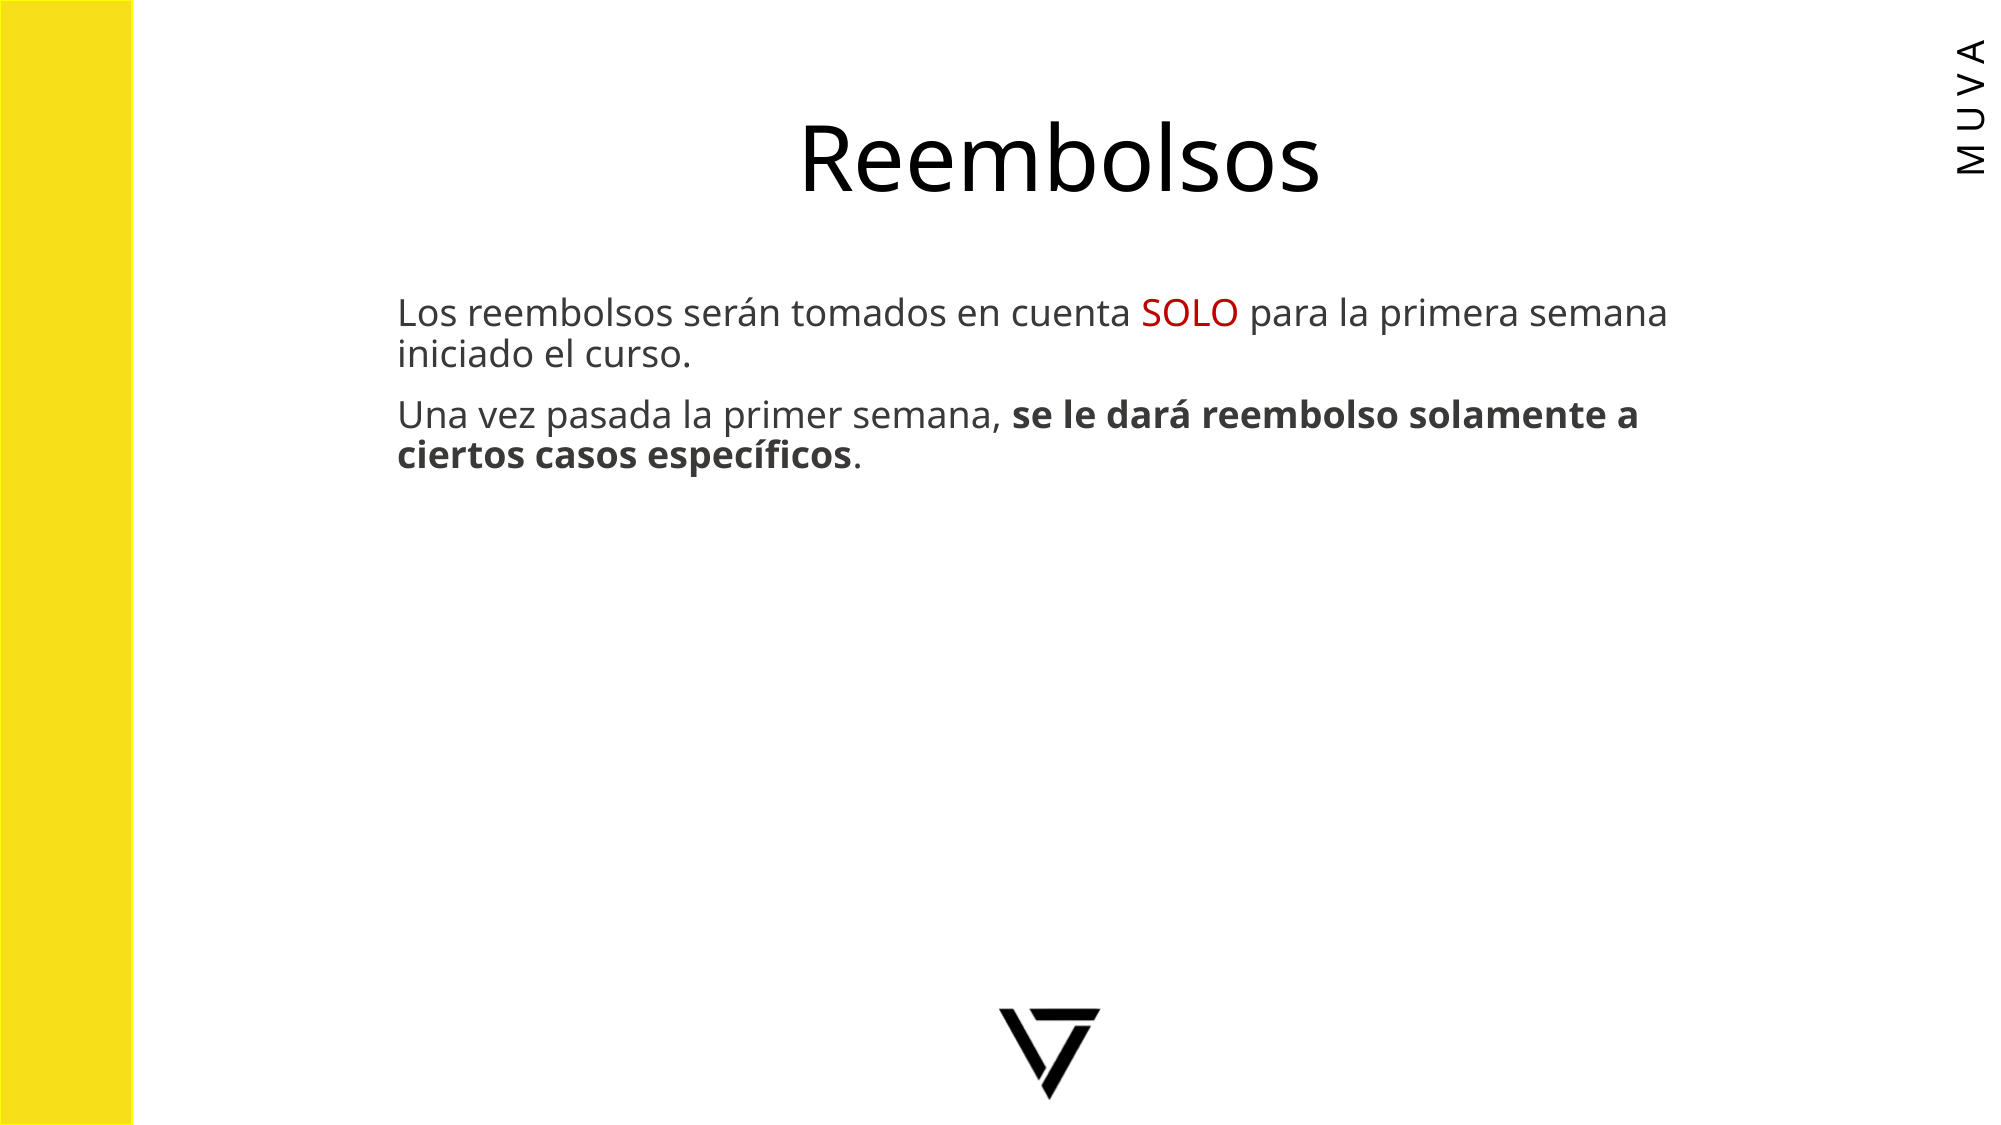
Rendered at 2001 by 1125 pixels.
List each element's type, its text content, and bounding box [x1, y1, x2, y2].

text_box M U V A [1939, 12, 2000, 207]
text_box [0, 0, 133, 1125]
title Reembolsos [317, 69, 1803, 219]
subtitle Los reembolsos serán tomados en cuenta SOLO para la primera semana iniciado el curso. Una vez pasada la primer semana, se le dará reembolso solamente a ciertos casos específicos. [382, 286, 1719, 1011]
picture [987, 990, 1113, 1117]
